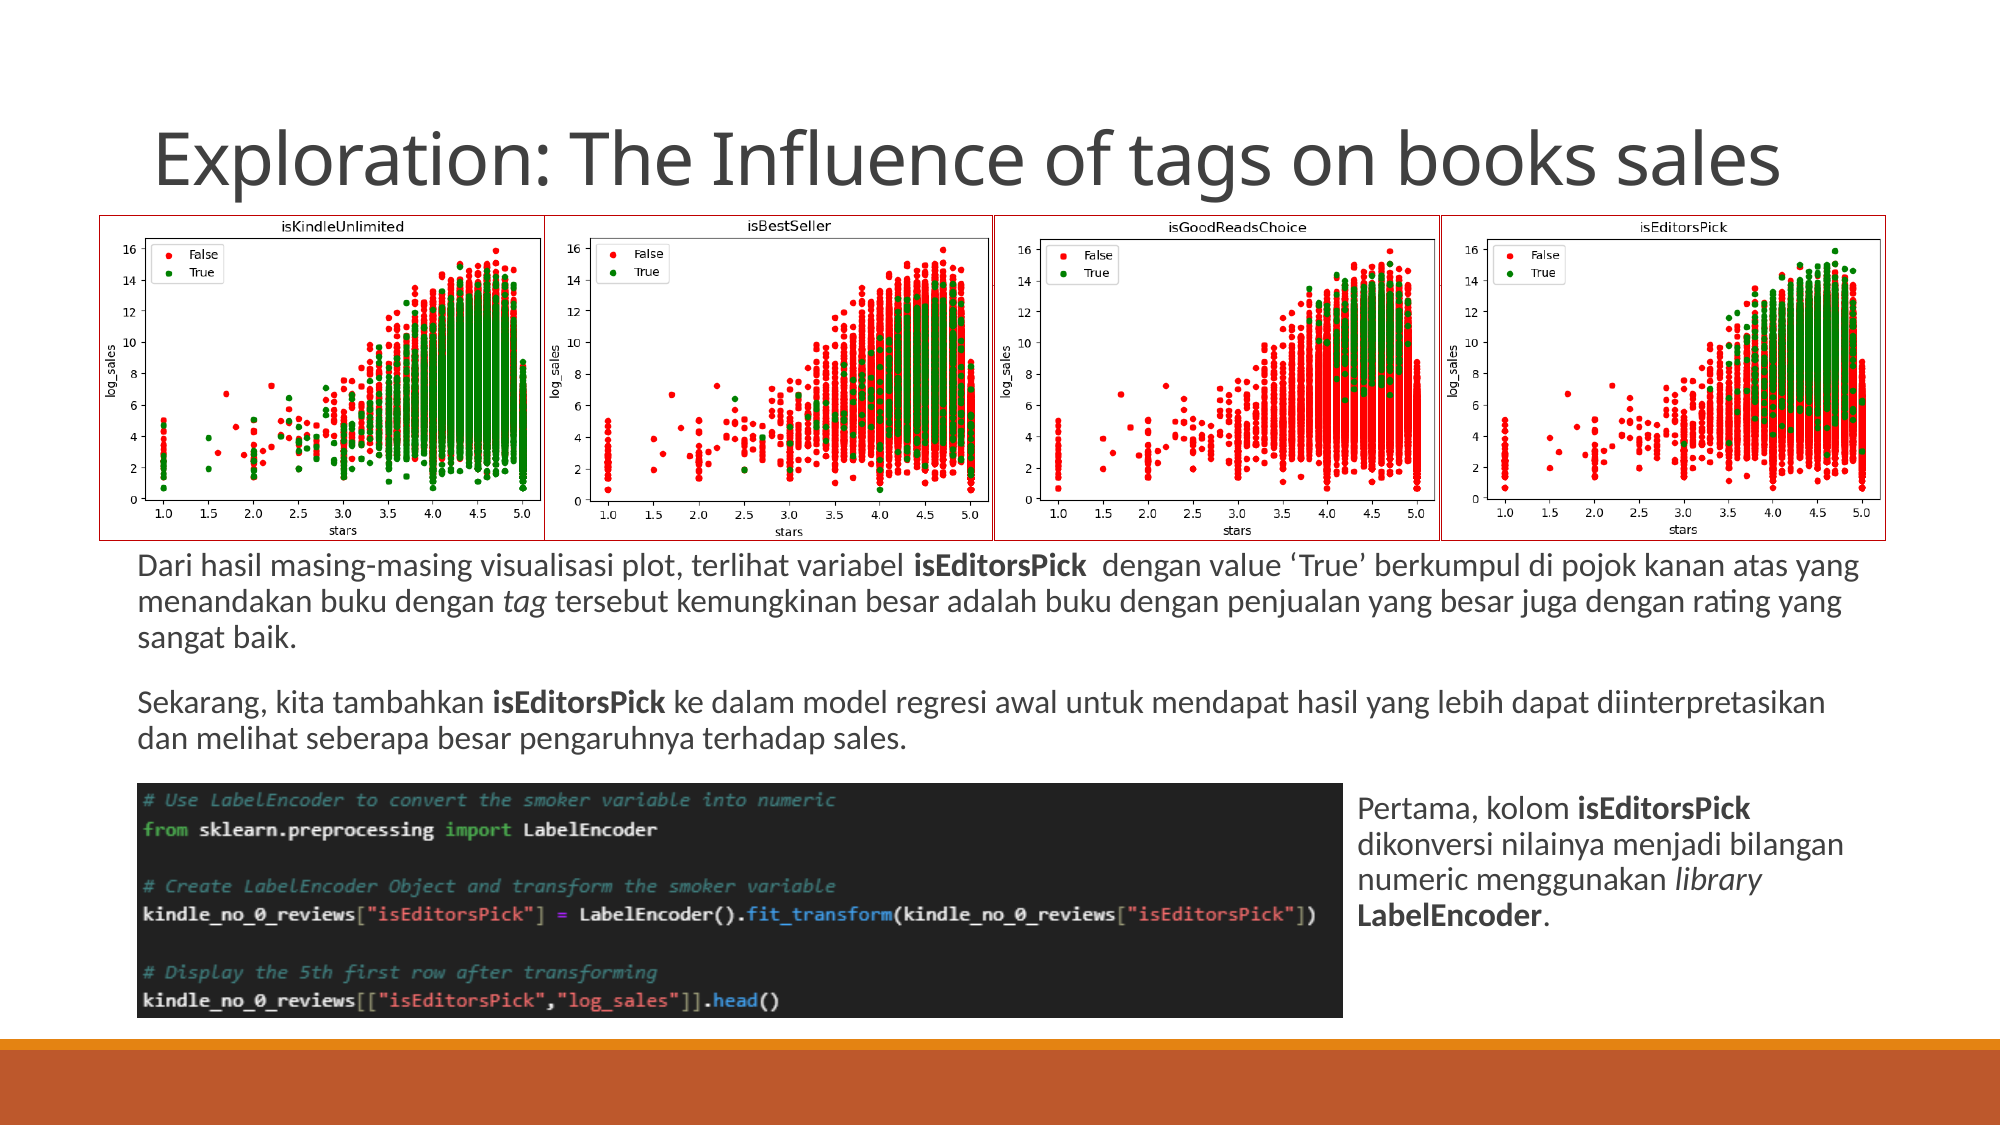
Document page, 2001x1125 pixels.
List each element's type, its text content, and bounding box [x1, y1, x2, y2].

picture [994, 214, 1886, 541]
text_box Pertama, kolom isEditorsPick dikonversi nilainya menjadi bilangan numeric menggunakan library LabelEncoder. [1349, 783, 1886, 995]
text_box Exploration: The Influence of tags on books sales [137, 59, 1863, 208]
picture [136, 782, 1343, 1018]
picture [99, 214, 993, 541]
list Dari hasil masing-masing visualisasi plot, terlihat variabel isEditorsPick dengan value ‘True’ berkumpul di pojok kanan atas yang menandakan buku dengan tag tersebut kemungkinan besar adalah buku dengan penjualan yang besar juga dengan rating yang sangat baik. Sekarang, kita tambahkan isEditorsPick ke dalam model regresi awal untuk mendapat hasil yang lebih dapat diinterpretasikan dan melihat seberapa besar pengaruhnya terhadap sales. [137, 550, 1863, 783]
